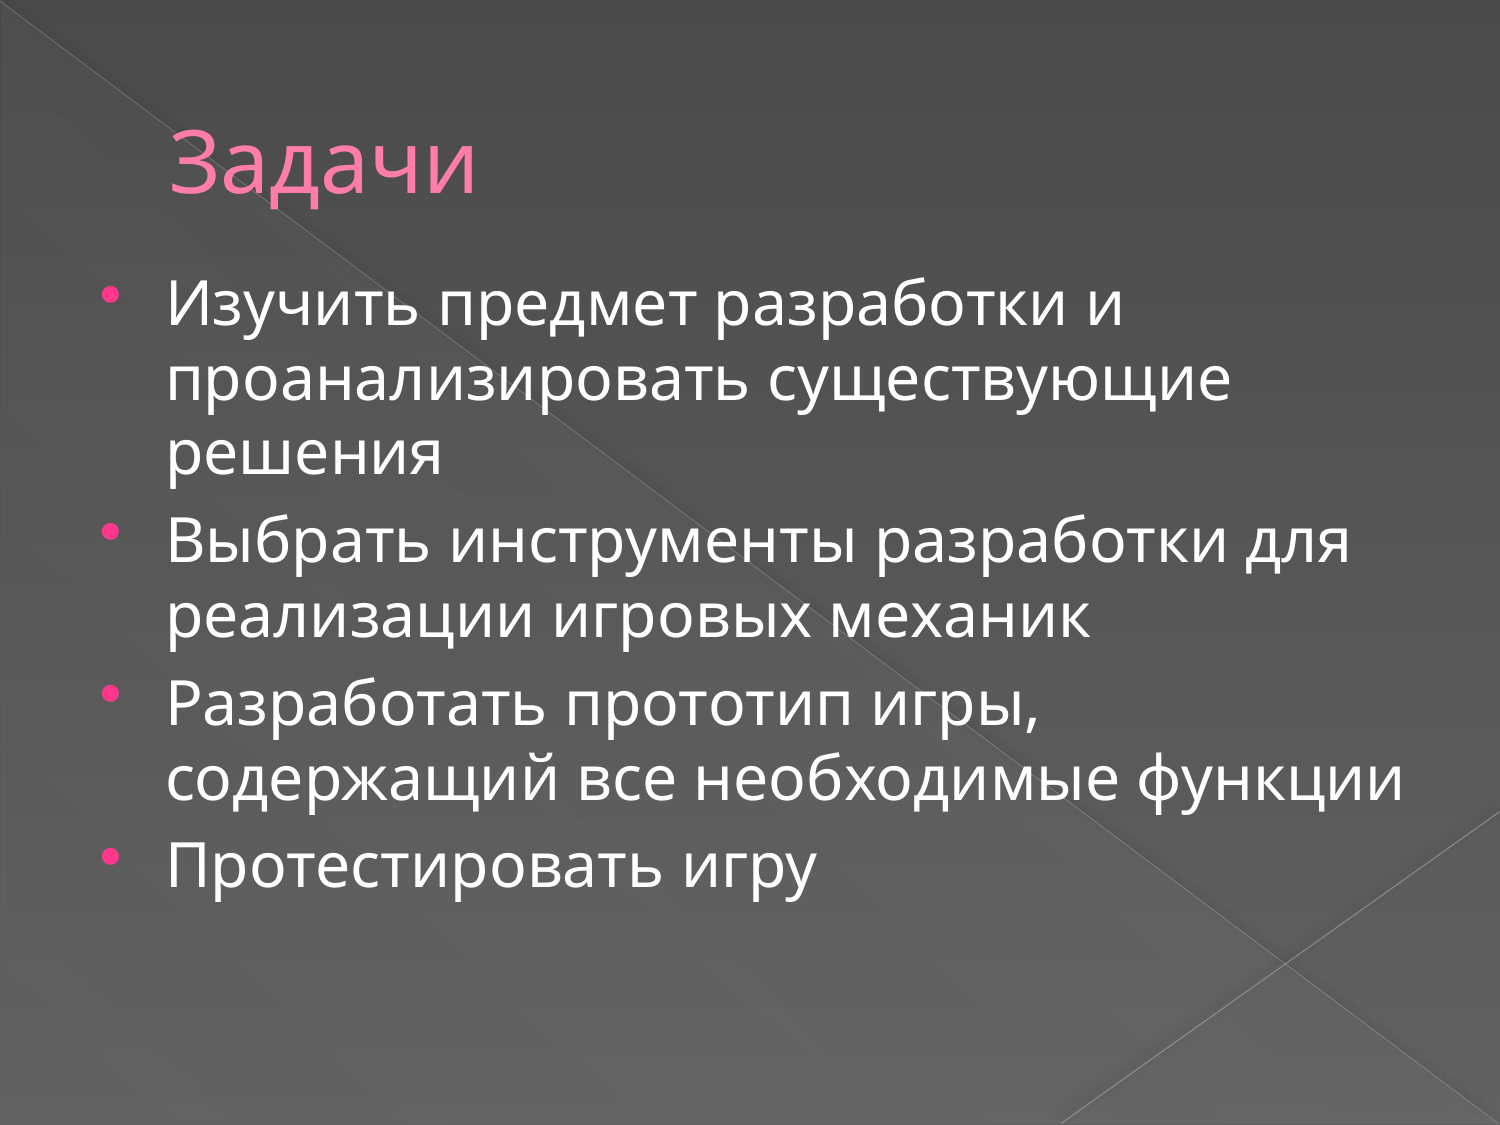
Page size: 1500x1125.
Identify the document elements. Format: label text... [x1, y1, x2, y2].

list Изучить предмет разработки и проанализировать существующие решения Выбрать инструменты разработки для реализации игровых механик Разработать прототип игры, содержащий все необходимые функции Протестировать игру [76, 255, 1427, 1006]
title Задачи [75, 43, 1425, 274]
